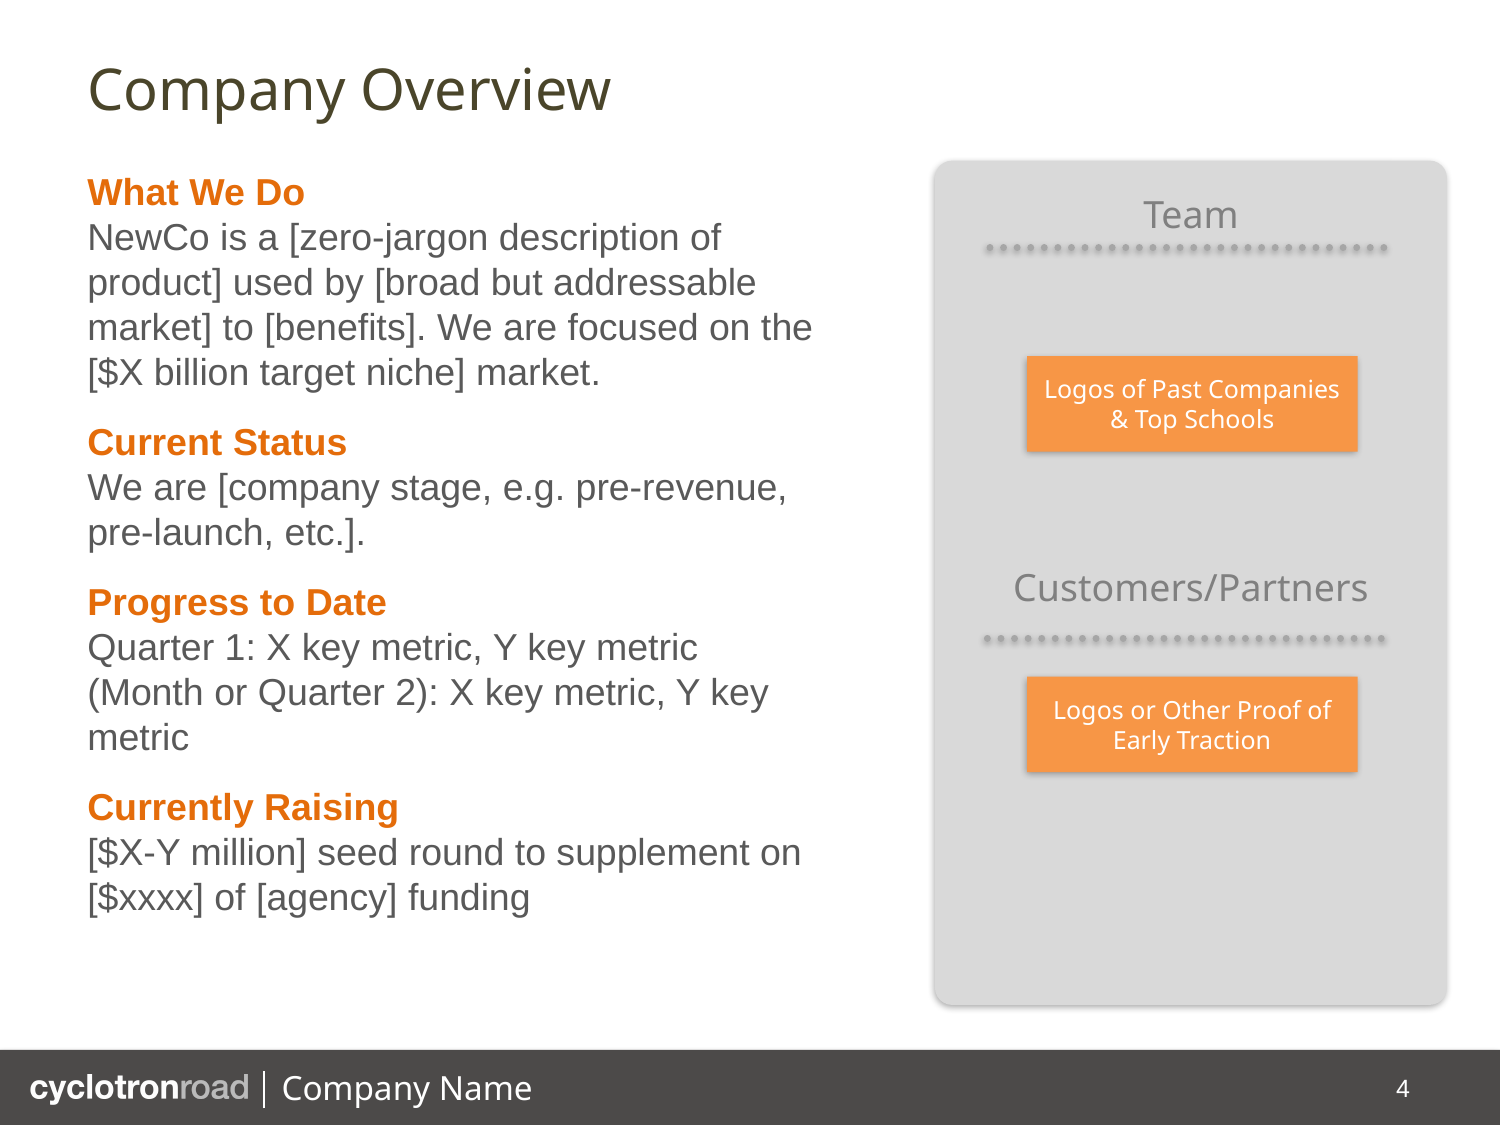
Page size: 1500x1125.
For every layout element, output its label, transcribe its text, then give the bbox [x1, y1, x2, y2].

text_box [934, 160, 1448, 1006]
title Company Overview [72, 45, 1423, 130]
picture [29, 1069, 250, 1115]
slide_number 4 [1074, 1057, 1425, 1118]
list What We Do NewCo is a [zero-jargon description of product] used by [broad but addressable market] to [benefits]. We are focused on the [$X billion target niche] market. Current Status We are [company stage, e.g. pre-revenue, pre-launch, etc.]. Progress to Date Quarter 1: X key metric, Y key metric (Month or Quarter 2): X key metric, Y key metric Currently Raising [$X-Y million] seed round to supplement on [$xxxx] of [agency] funding [72, 160, 834, 1005]
